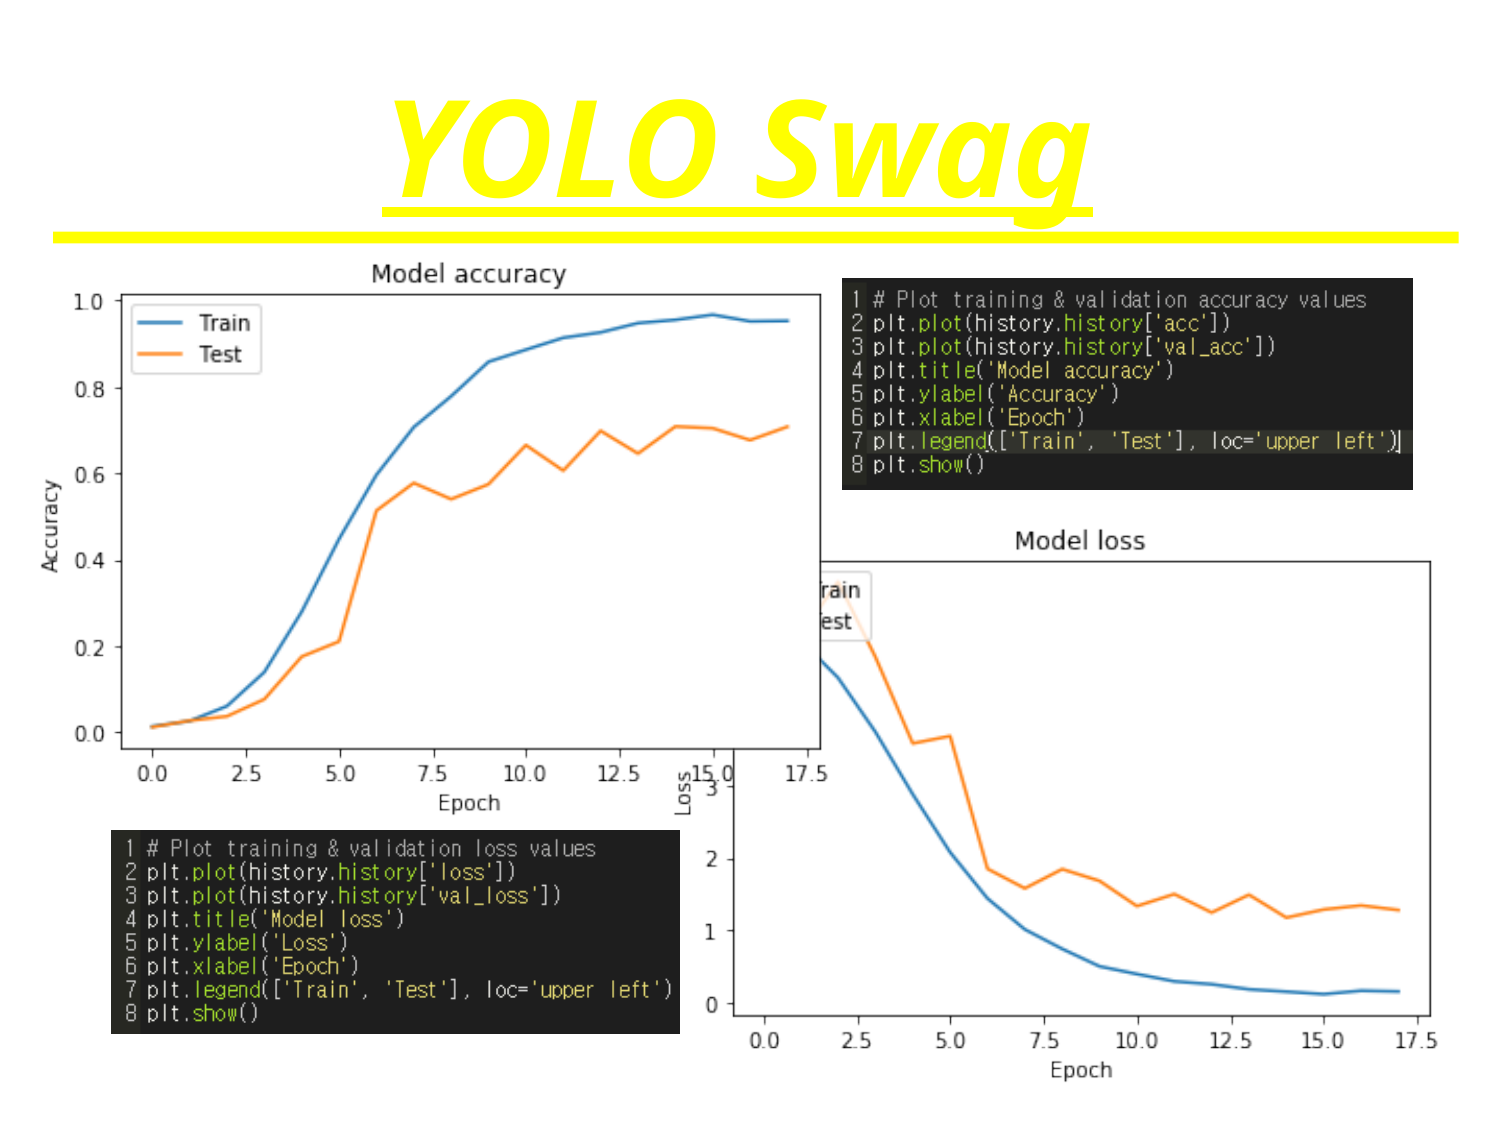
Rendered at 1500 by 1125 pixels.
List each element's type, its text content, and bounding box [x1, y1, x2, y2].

text_box YOLO Swag [100, 54, 1376, 230]
text_box [51, 230, 1461, 246]
picture [29, 248, 1456, 1095]
